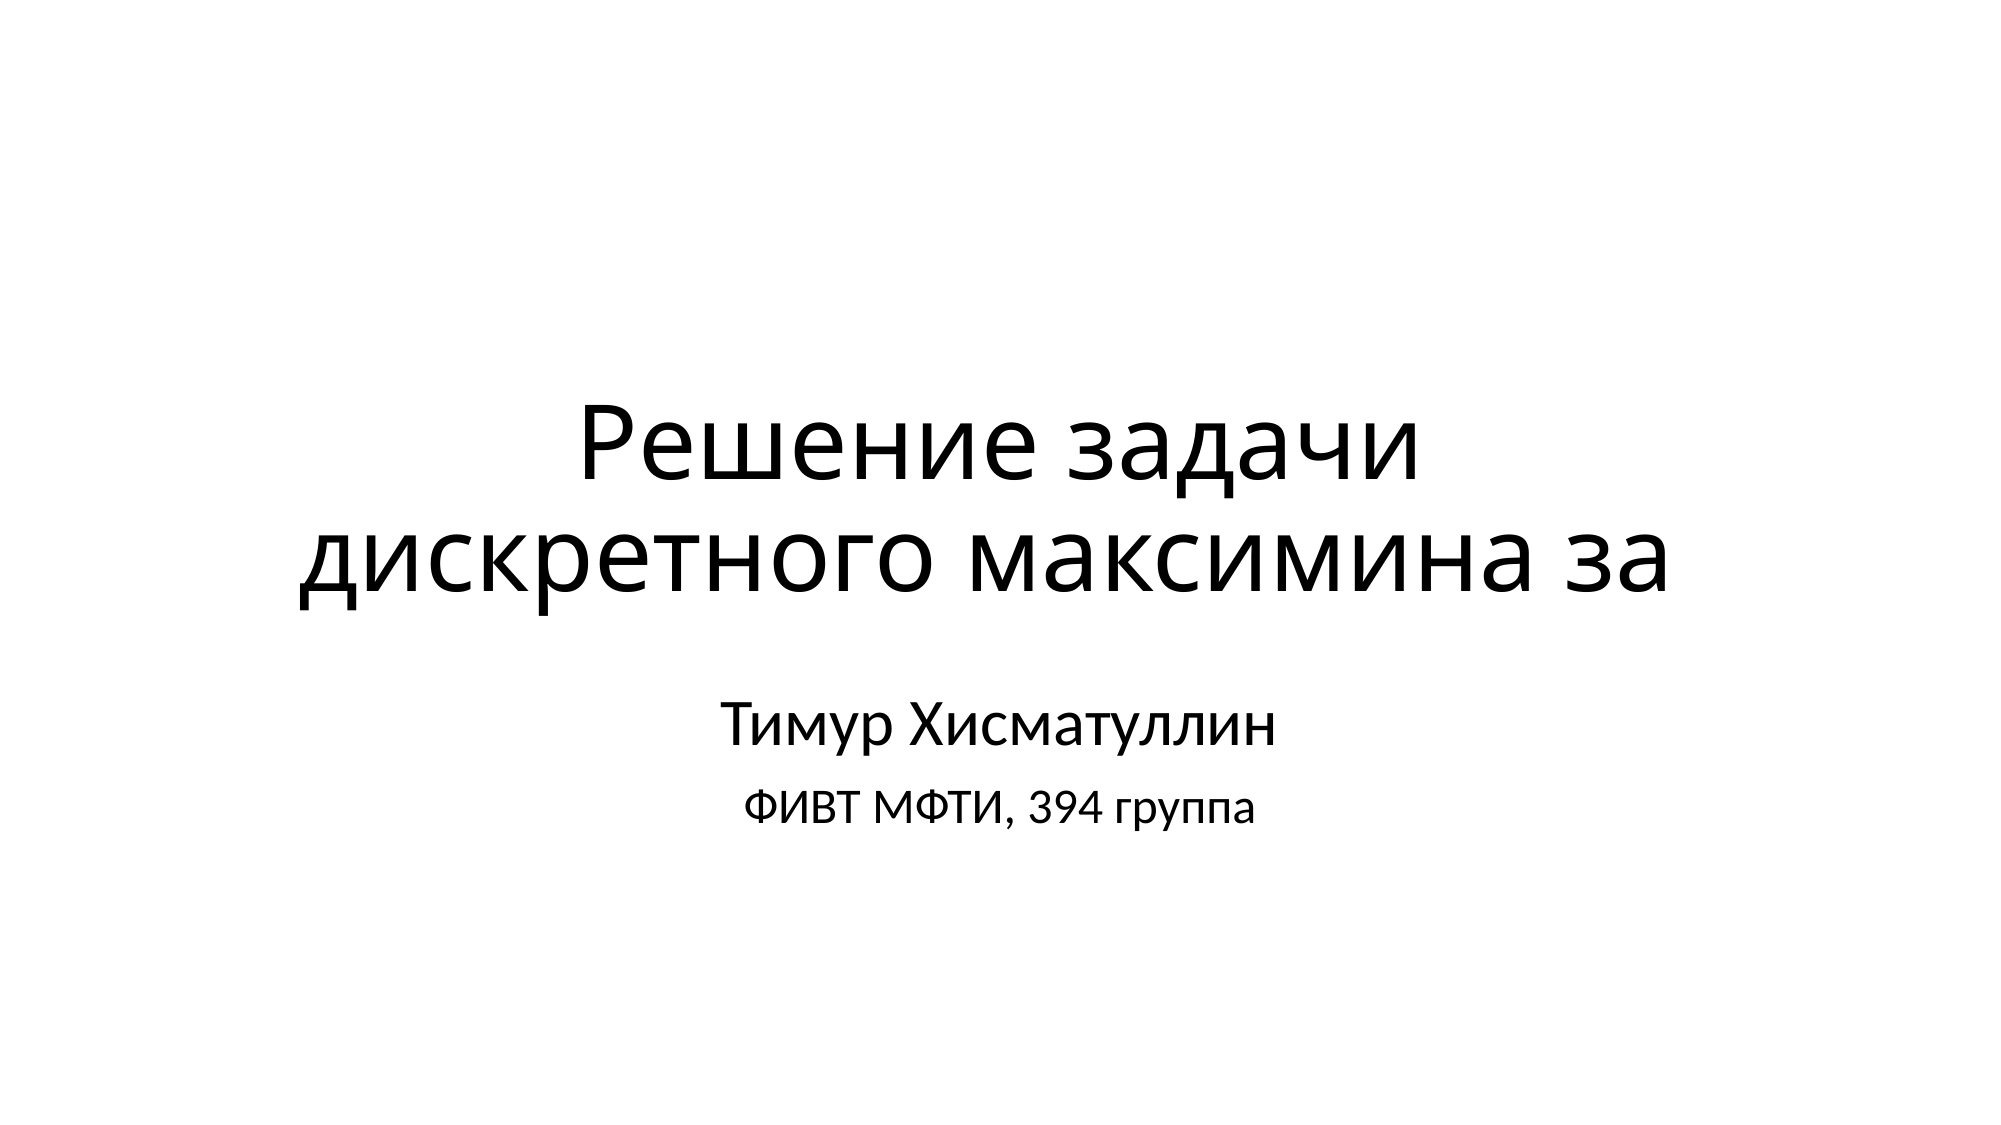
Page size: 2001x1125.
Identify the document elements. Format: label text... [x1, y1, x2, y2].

subtitle Тимур Хисматуллин ФИВТ МФТИ, 394 группа [249, 680, 1750, 863]
